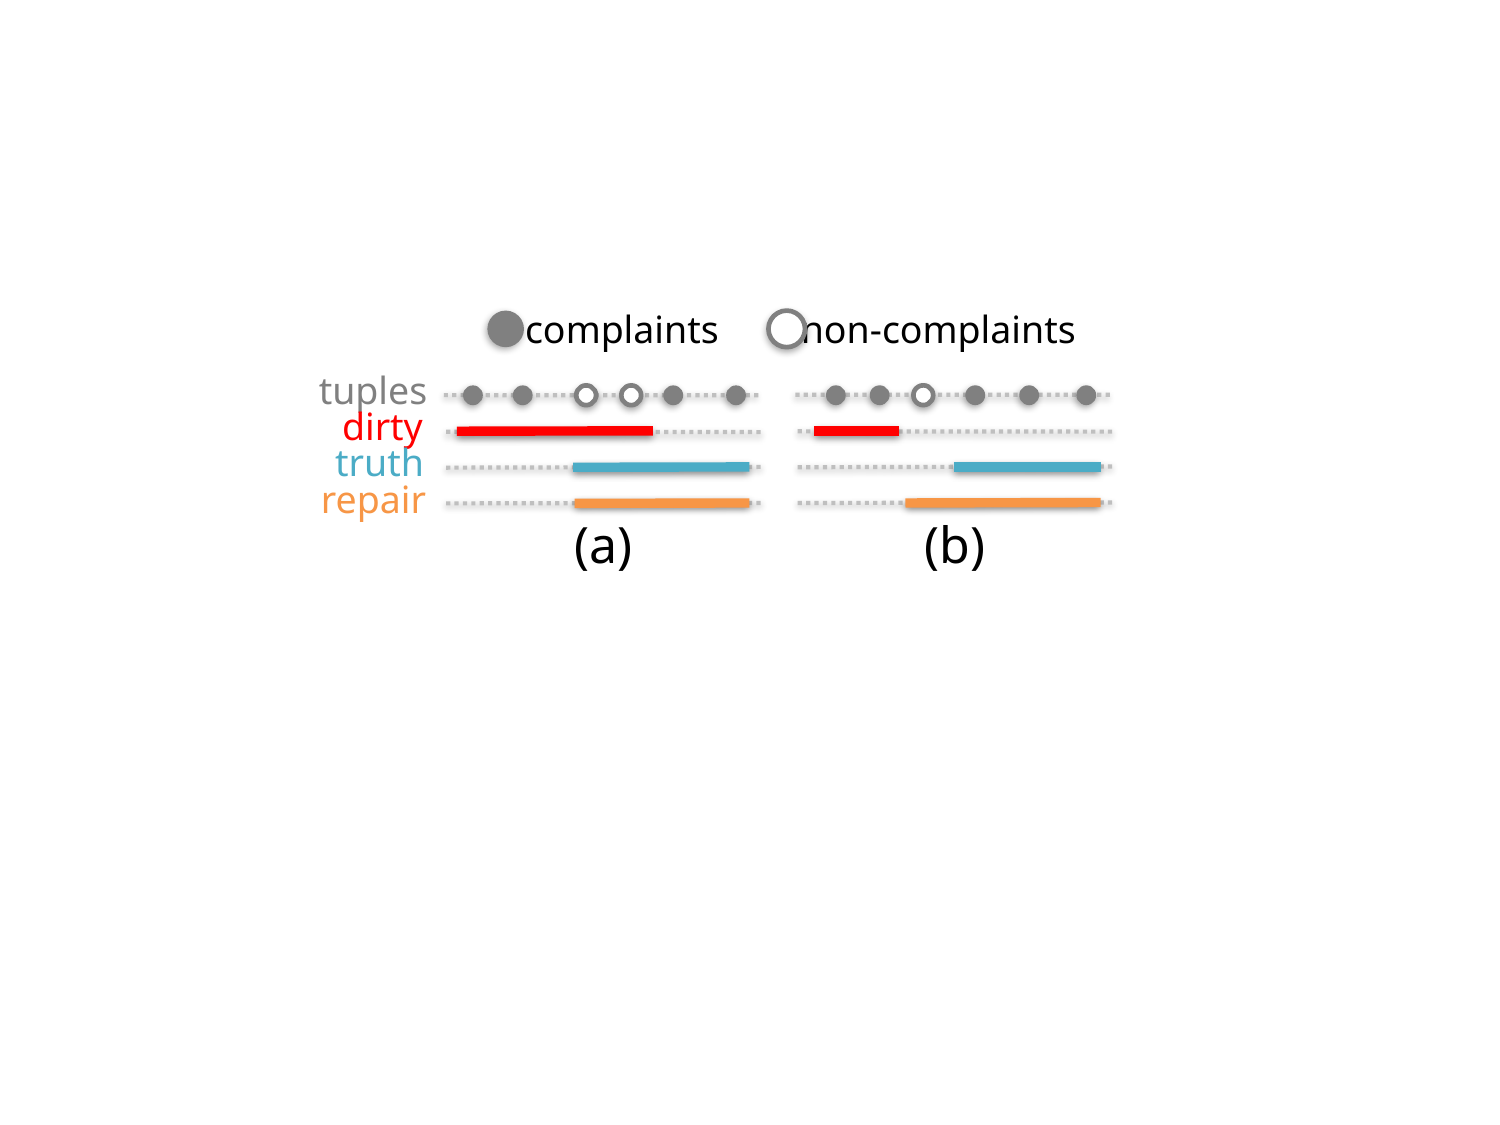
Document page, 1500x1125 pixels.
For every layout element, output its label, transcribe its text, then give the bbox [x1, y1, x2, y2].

text_box non-complaints [786, 298, 1091, 359]
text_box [795, 385, 1116, 504]
text_box [486, 309, 525, 348]
text_box dirty [327, 396, 438, 432]
text_box complaints [510, 298, 734, 359]
text_box (a) [559, 513, 648, 581]
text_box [443, 385, 764, 504]
text_box tuples [303, 360, 443, 420]
text_box truth [320, 432, 438, 468]
text_box (b) [910, 515, 1001, 581]
text_box [767, 309, 806, 348]
text_box repair [306, 468, 441, 529]
